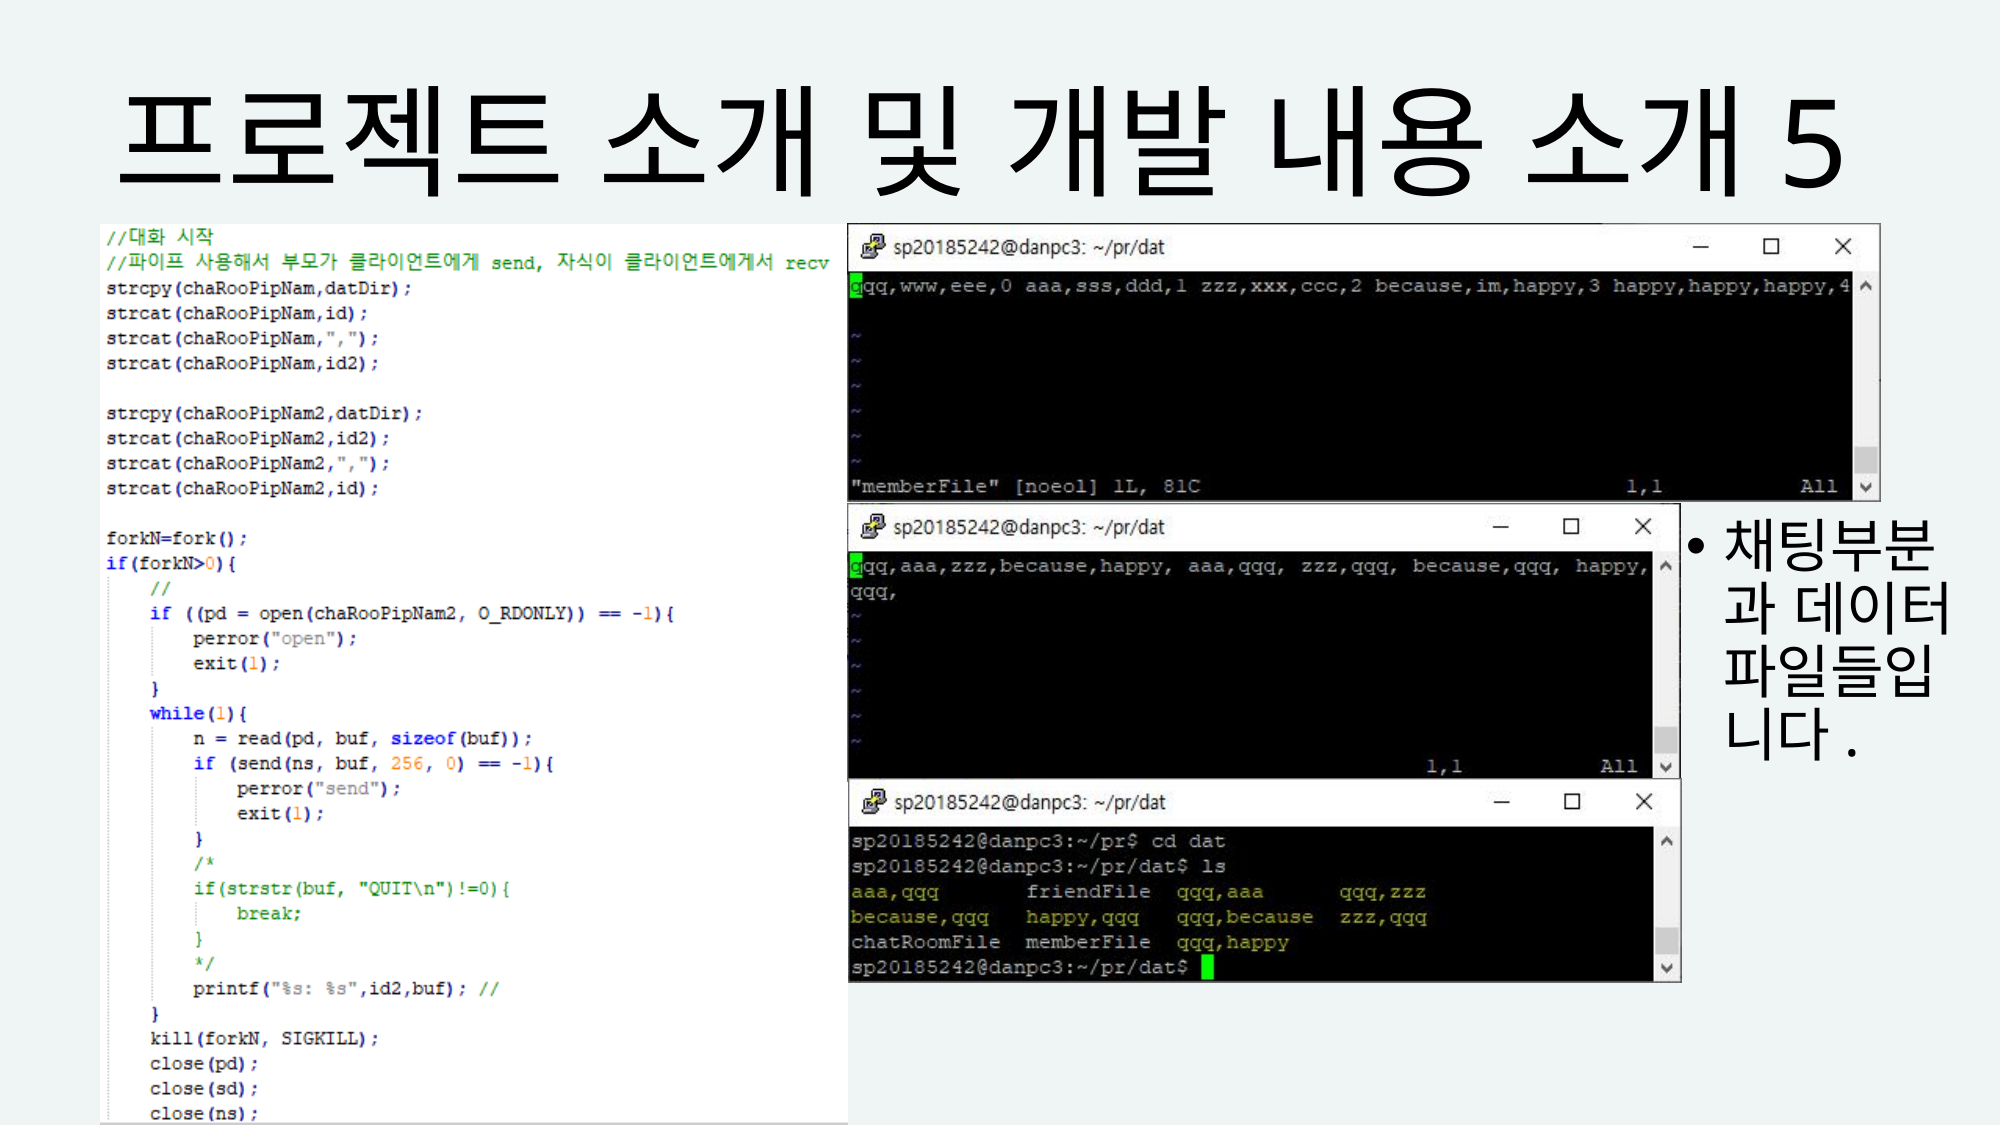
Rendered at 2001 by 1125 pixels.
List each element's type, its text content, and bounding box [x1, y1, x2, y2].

picture [100, 223, 1881, 1125]
list 채팅부분과 데이터 파일들입니다. [1681, 510, 2000, 946]
title 프로젝트 소개 및 개발 내용 소개5 [99, 45, 1901, 233]
